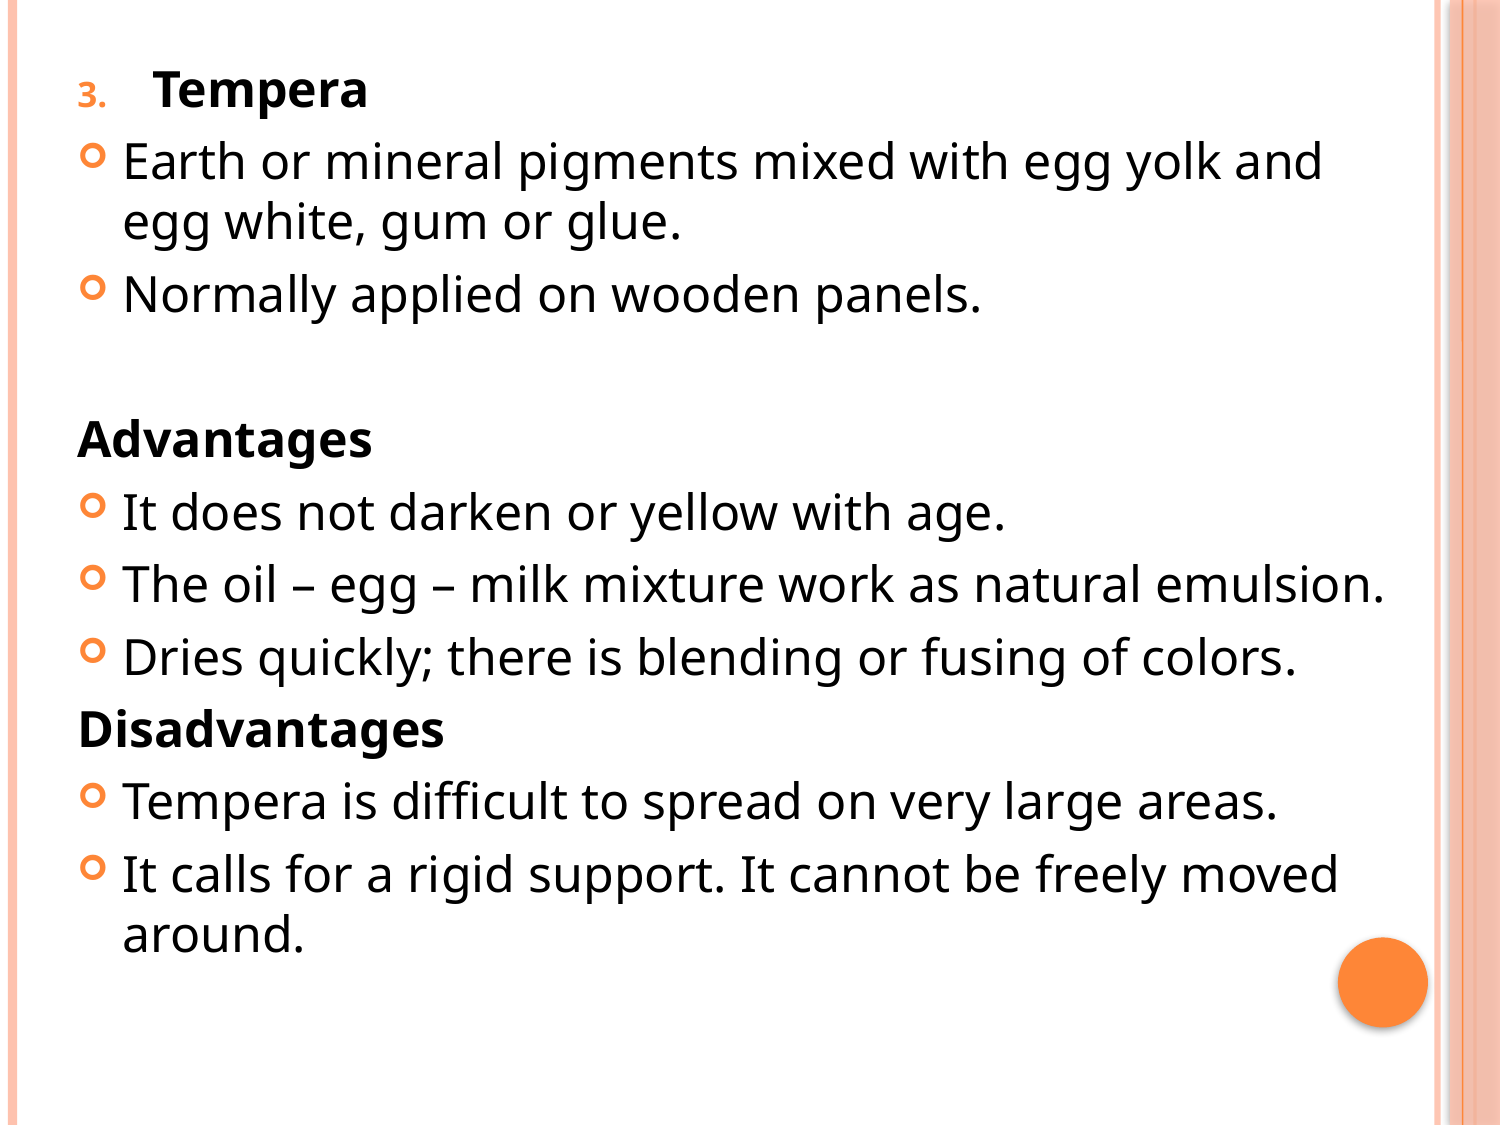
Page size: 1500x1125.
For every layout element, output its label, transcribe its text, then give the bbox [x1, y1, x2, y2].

list Tempera Earth or mineral pigments mixed with egg yolk and egg white, gum or glue. Normally applied on wooden panels. Advantages It does not darken or yellow with age. The oil – egg – milk mixture work as natural emulsion. Dries quickly; there is blending or fusing of colors. Disadvantages Tempera is difficult to spread on very large areas. It calls for a rigid support. It cannot be freely moved around. [62, 50, 1425, 1050]
